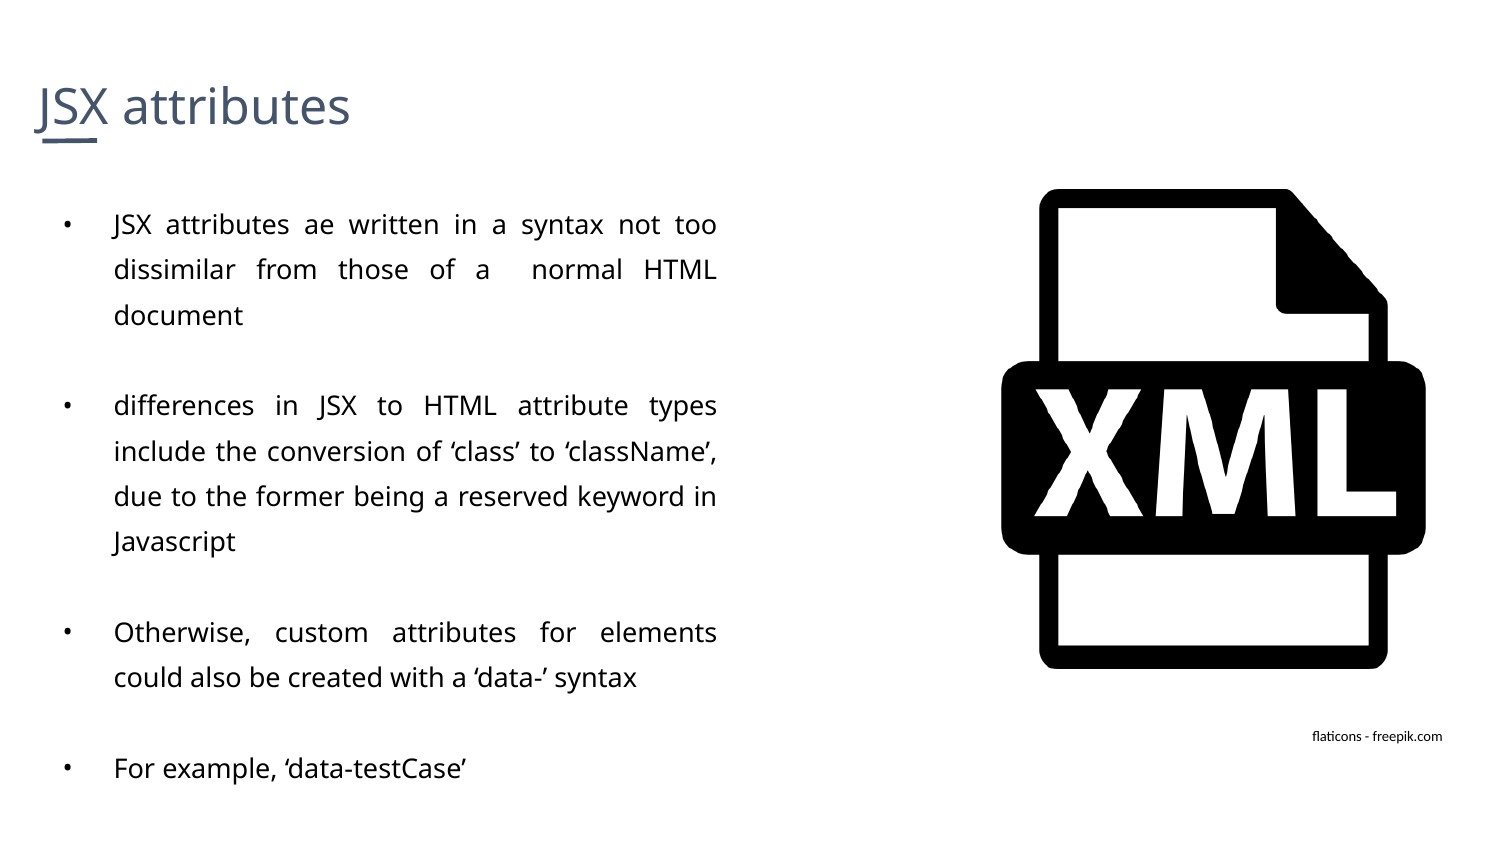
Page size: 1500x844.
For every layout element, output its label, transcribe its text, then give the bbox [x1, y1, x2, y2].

title JSX attributes [27, 27, 1453, 190]
list JSX attributes ae written in a syntax not too dissimilar from those of a normal HTML document differences in JSX to HTML attribute types include the conversion of ‘class’ to ‘className’, due to the former being a reserved keyword in Javascript Otherwise, custom attributes for elements could also be created with a ‘data-’ syntax For example, ‘data-testCase’ [27, 189, 729, 791]
text_box flaticons - freepik.com [339, 718, 1458, 754]
picture [973, 188, 1454, 669]
